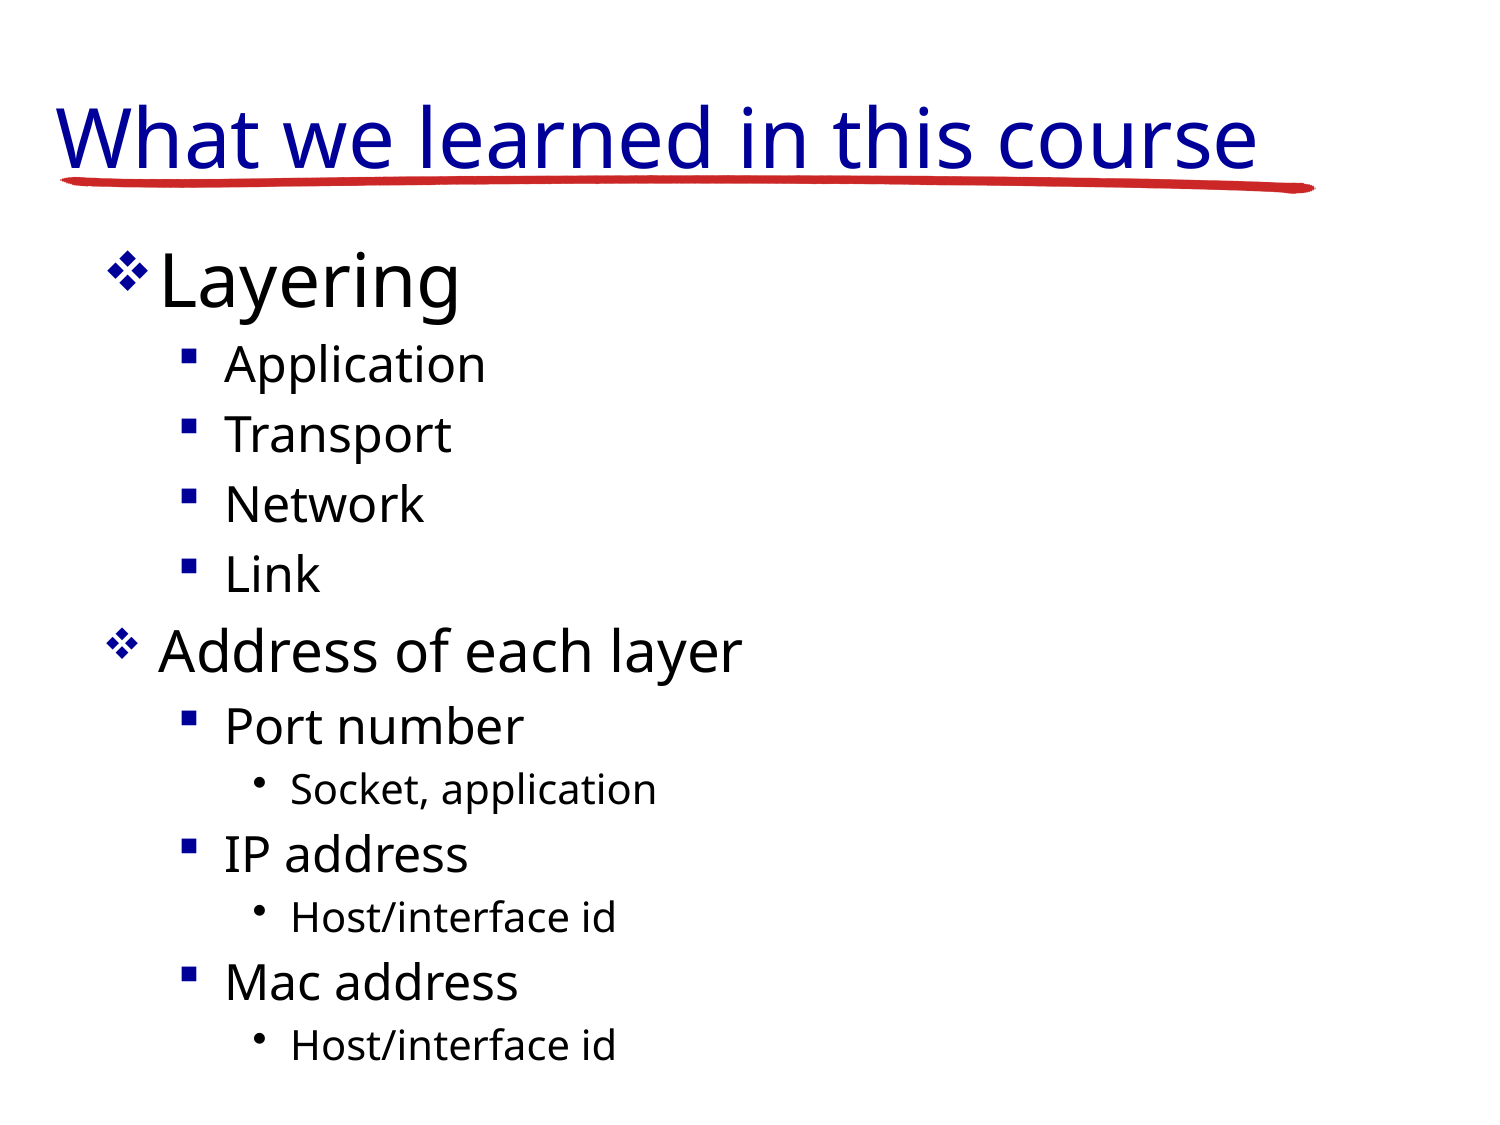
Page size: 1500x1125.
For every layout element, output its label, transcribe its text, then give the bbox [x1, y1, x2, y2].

list Layering Application Transport Network Link Address of each layer Port number Socket, application IP address Host/interface id Mac address Host/interface id [87, 224, 1286, 988]
picture [54, 170, 1330, 199]
title What we learned in this course [40, 41, 1474, 230]
